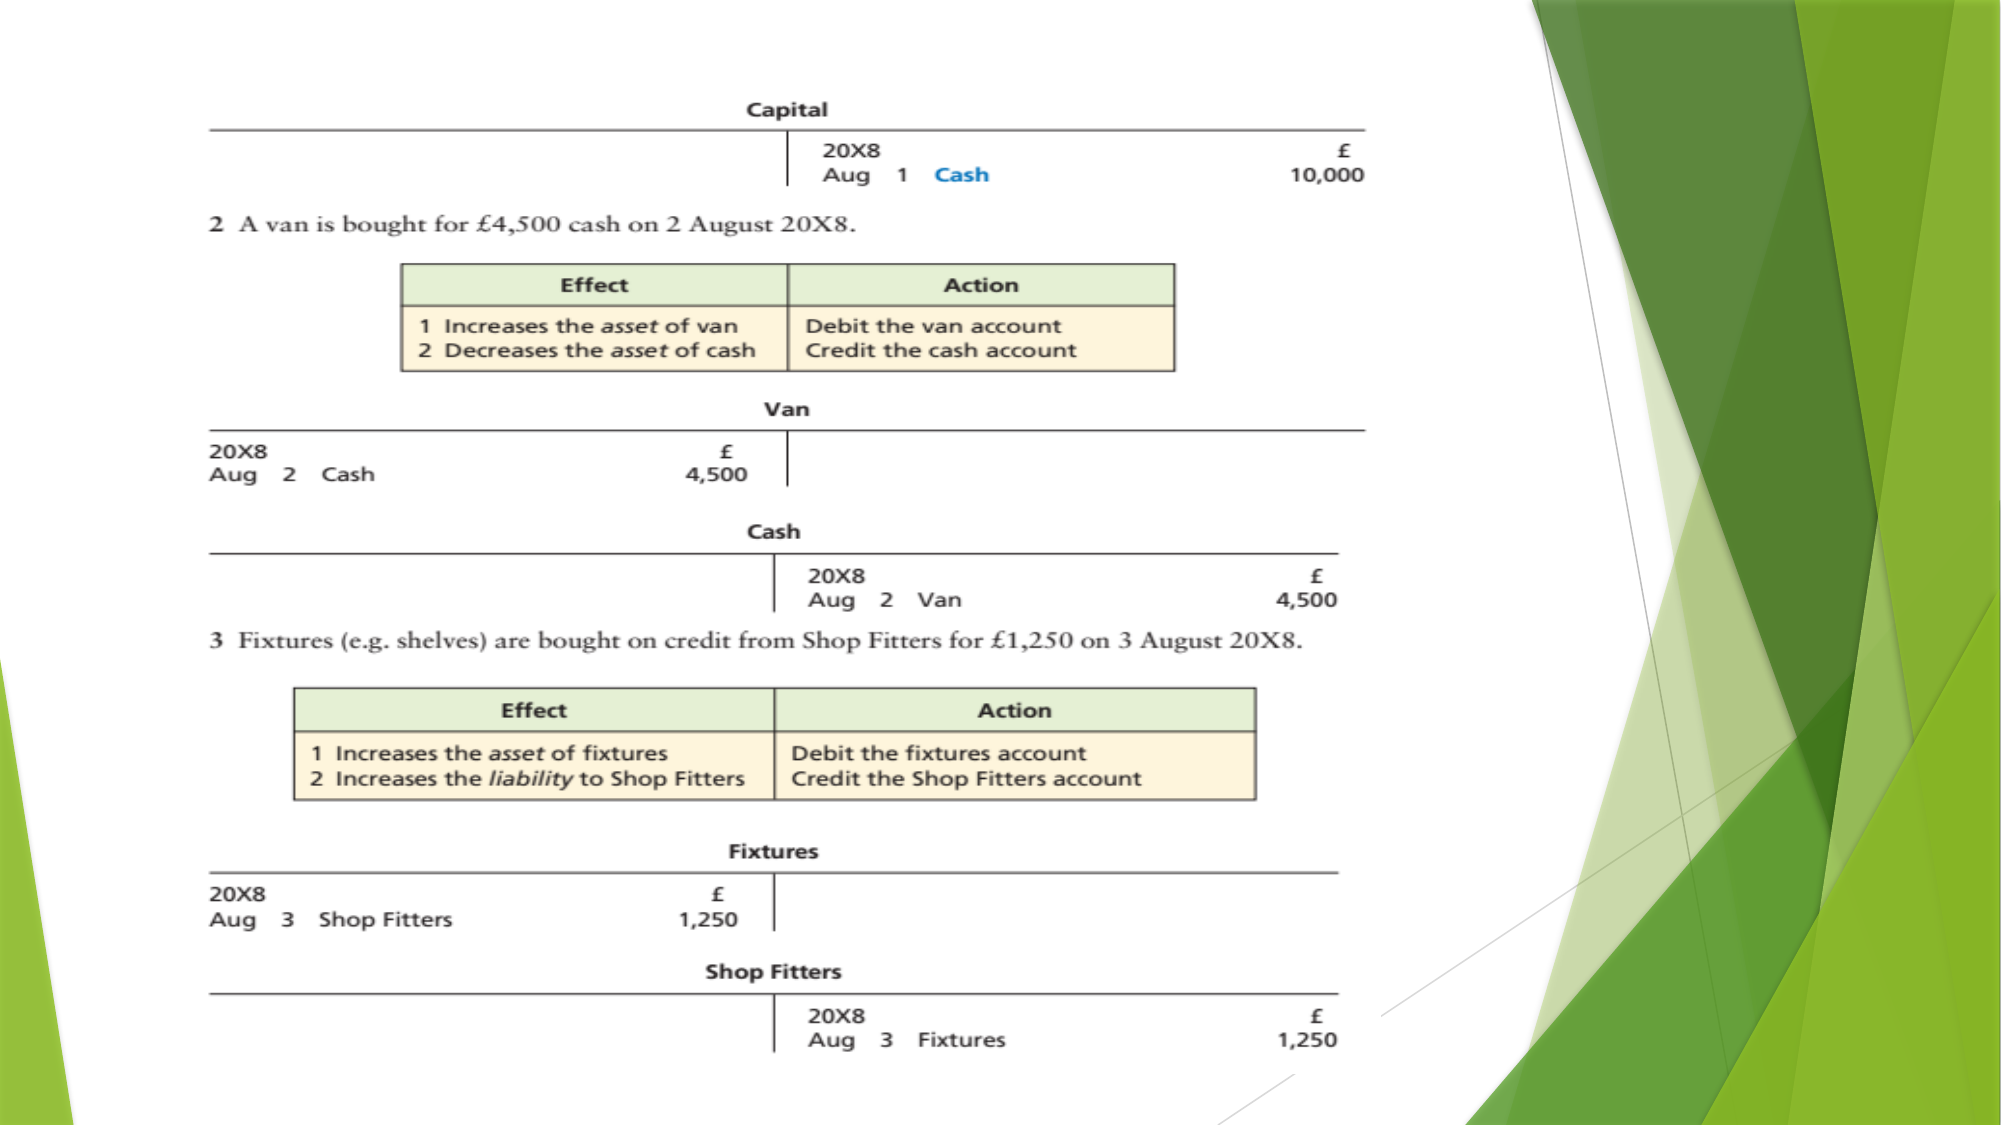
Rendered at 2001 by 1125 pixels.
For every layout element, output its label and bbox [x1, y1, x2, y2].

list [192, 87, 1371, 508]
list [181, 520, 1382, 1074]
